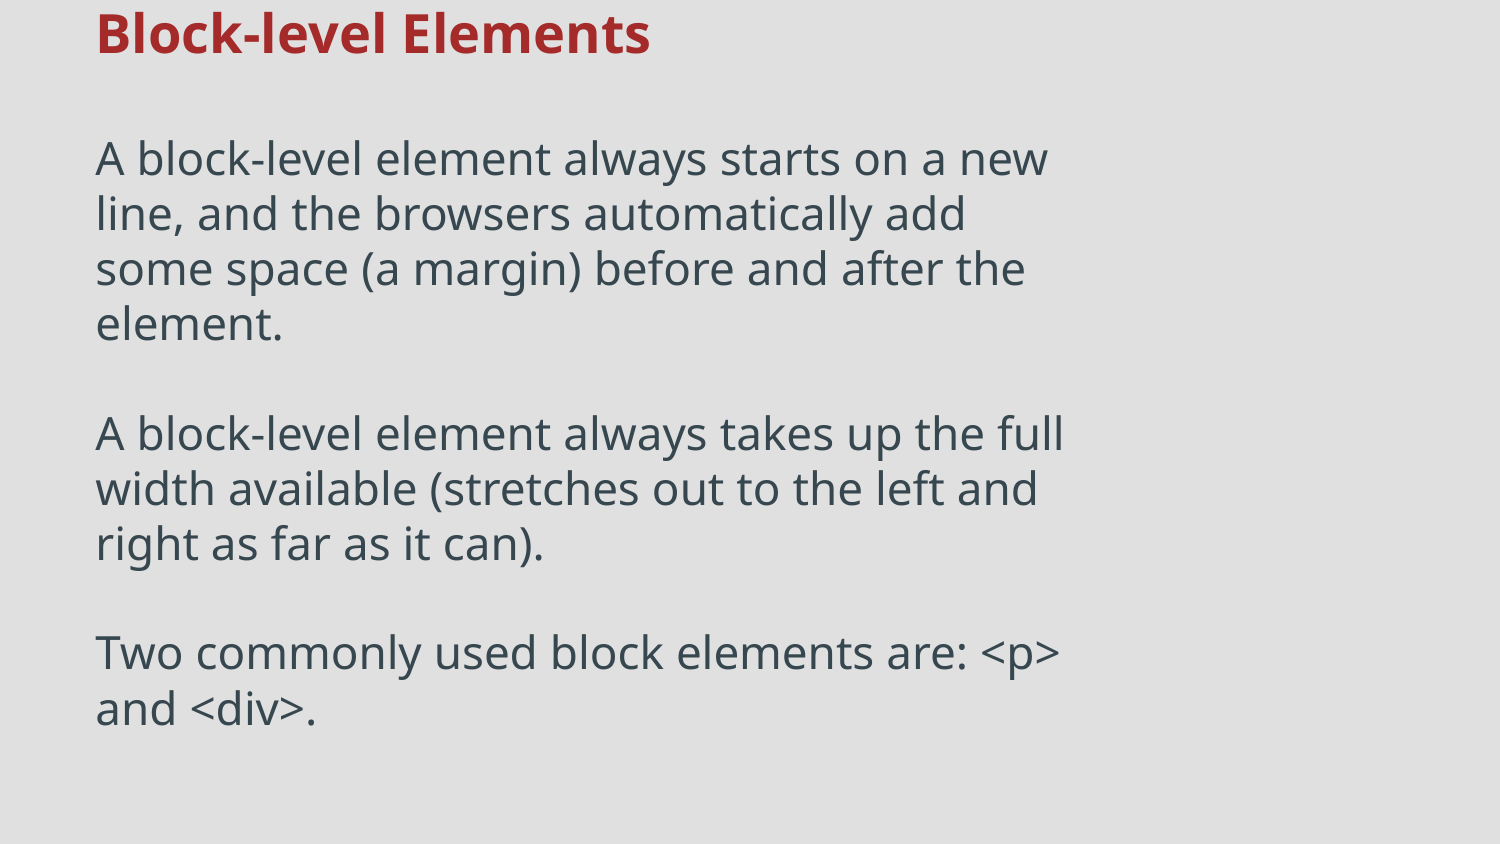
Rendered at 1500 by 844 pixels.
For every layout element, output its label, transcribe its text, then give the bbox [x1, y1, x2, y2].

title Block-level Elements A block-level element always starts on a new line, and the browsers automatically add some space (a margin) before and after the element. A block-level element always takes up the full width available (stretches out to the left and right as far as it can). Two commonly used block elements are: <p> and <div>. [80, 86, 1102, 758]
